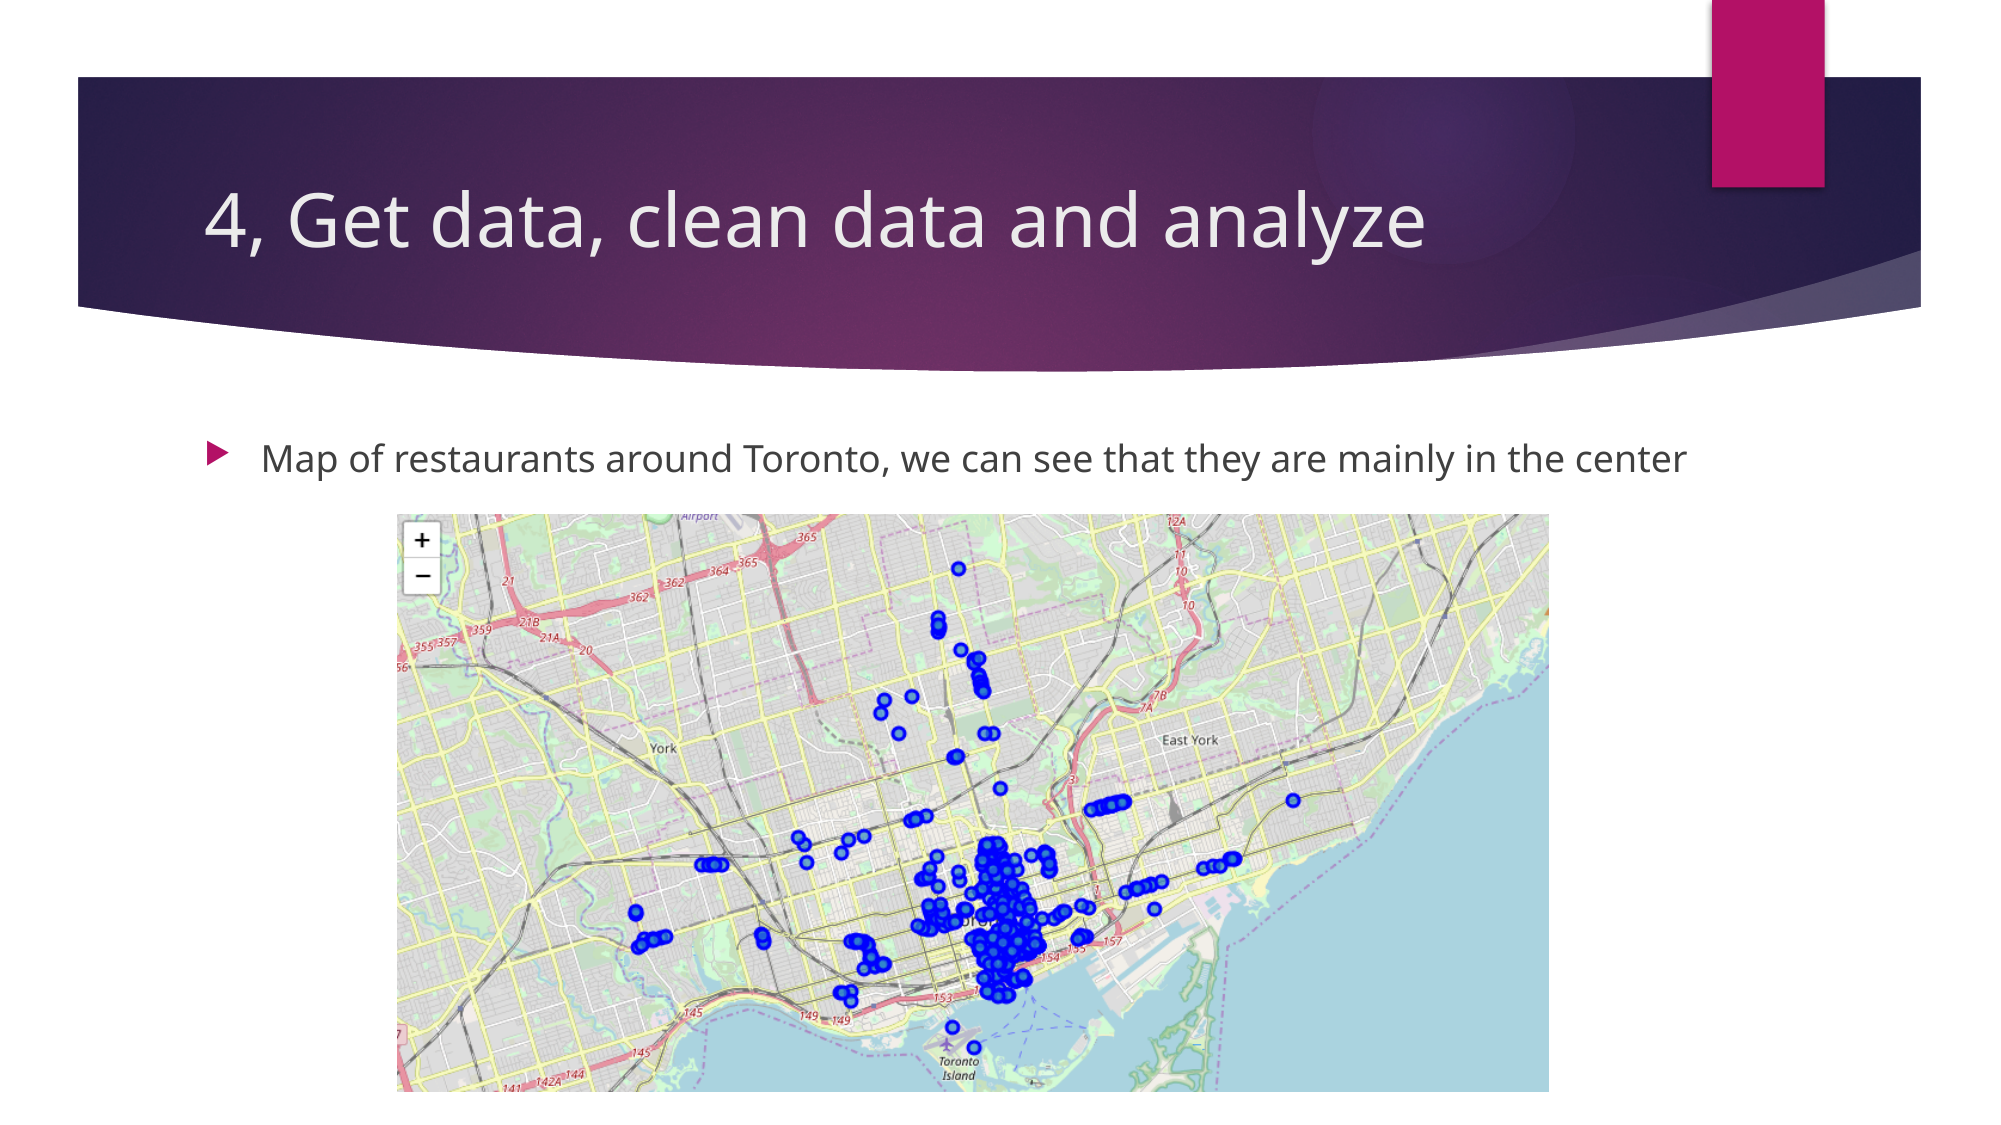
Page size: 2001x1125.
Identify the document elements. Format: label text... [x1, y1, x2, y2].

list Map of restaurants around Toronto, we can see that they are mainly in the center [189, 427, 1829, 988]
picture [397, 514, 1549, 1093]
title 4, Get data, clean data and analyze [189, 159, 1627, 276]
